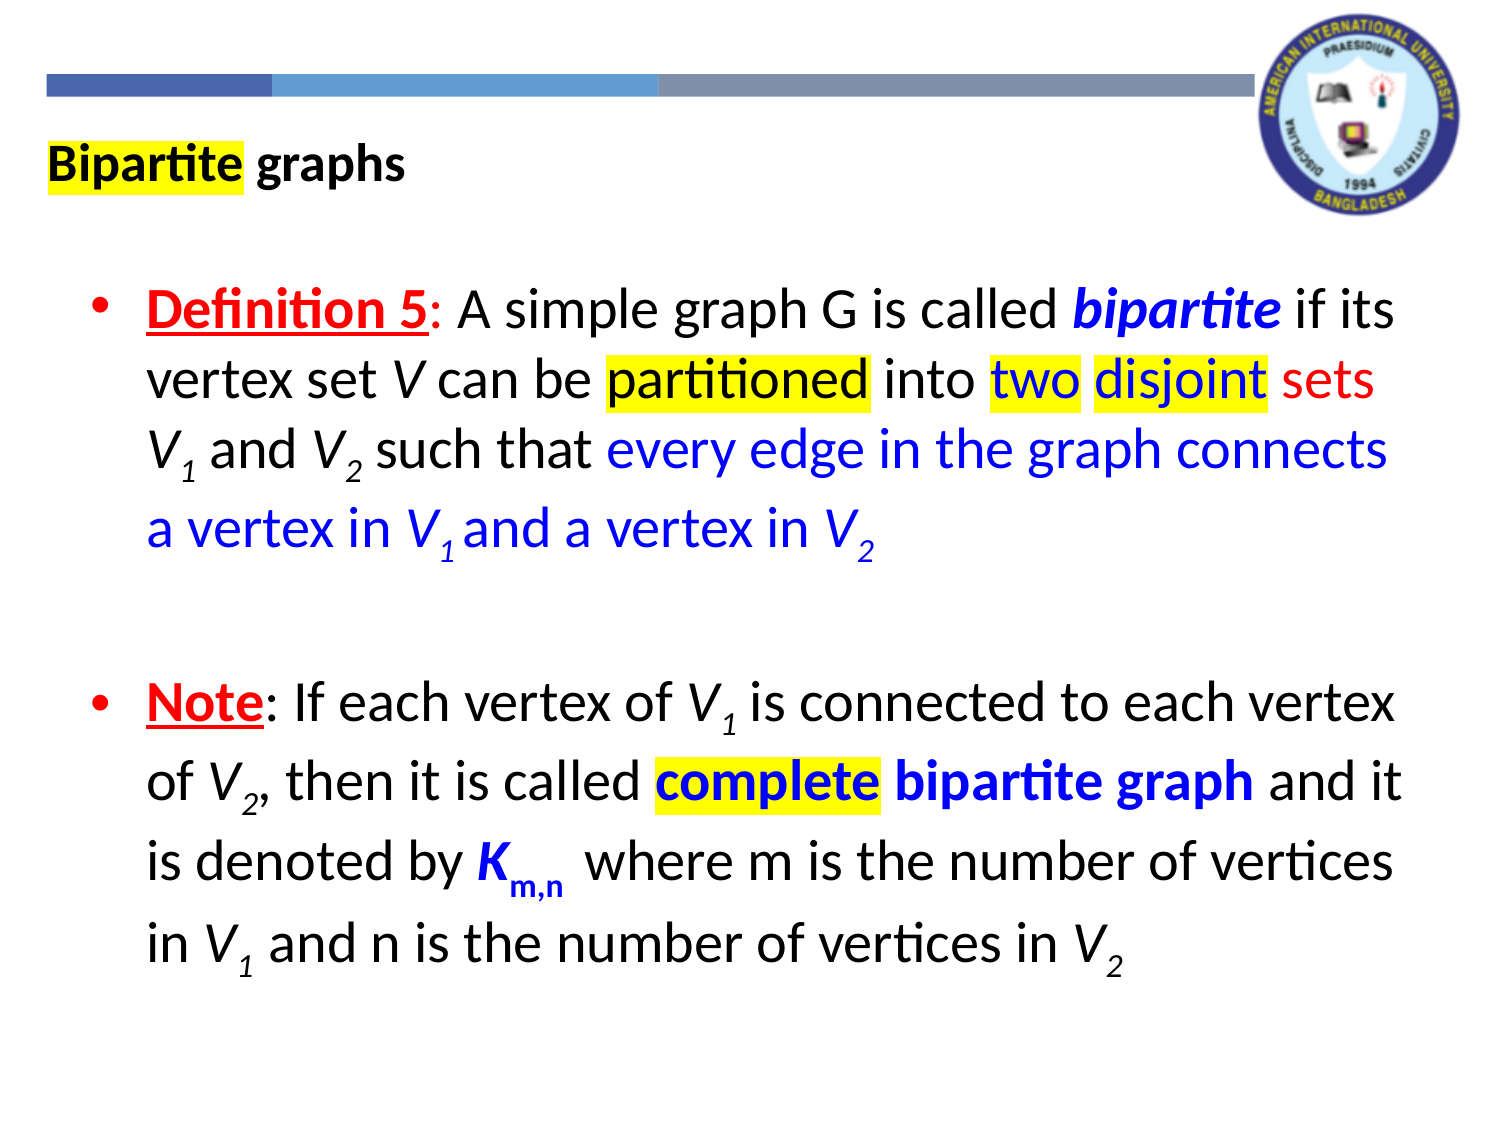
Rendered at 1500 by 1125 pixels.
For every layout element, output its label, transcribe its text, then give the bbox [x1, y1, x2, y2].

picture [1254, 9, 1465, 221]
text_box Definition 5: A simple graph G is called bipartite if its vertex set V can be partitioned into two disjoint sets V1 and V2 such that every edge in the graph connects a vertex in V1 and a vertex in V2 Note: If each vertex of V1 is connected to each vertex of V2, then it is called complete bipartite graph and it is denoted by Km,n where m is the number of vertices in V1 and n is the number of vertices in V2 [74, 262, 1425, 1005]
text_box Bipartite graphs [33, 119, 1107, 201]
